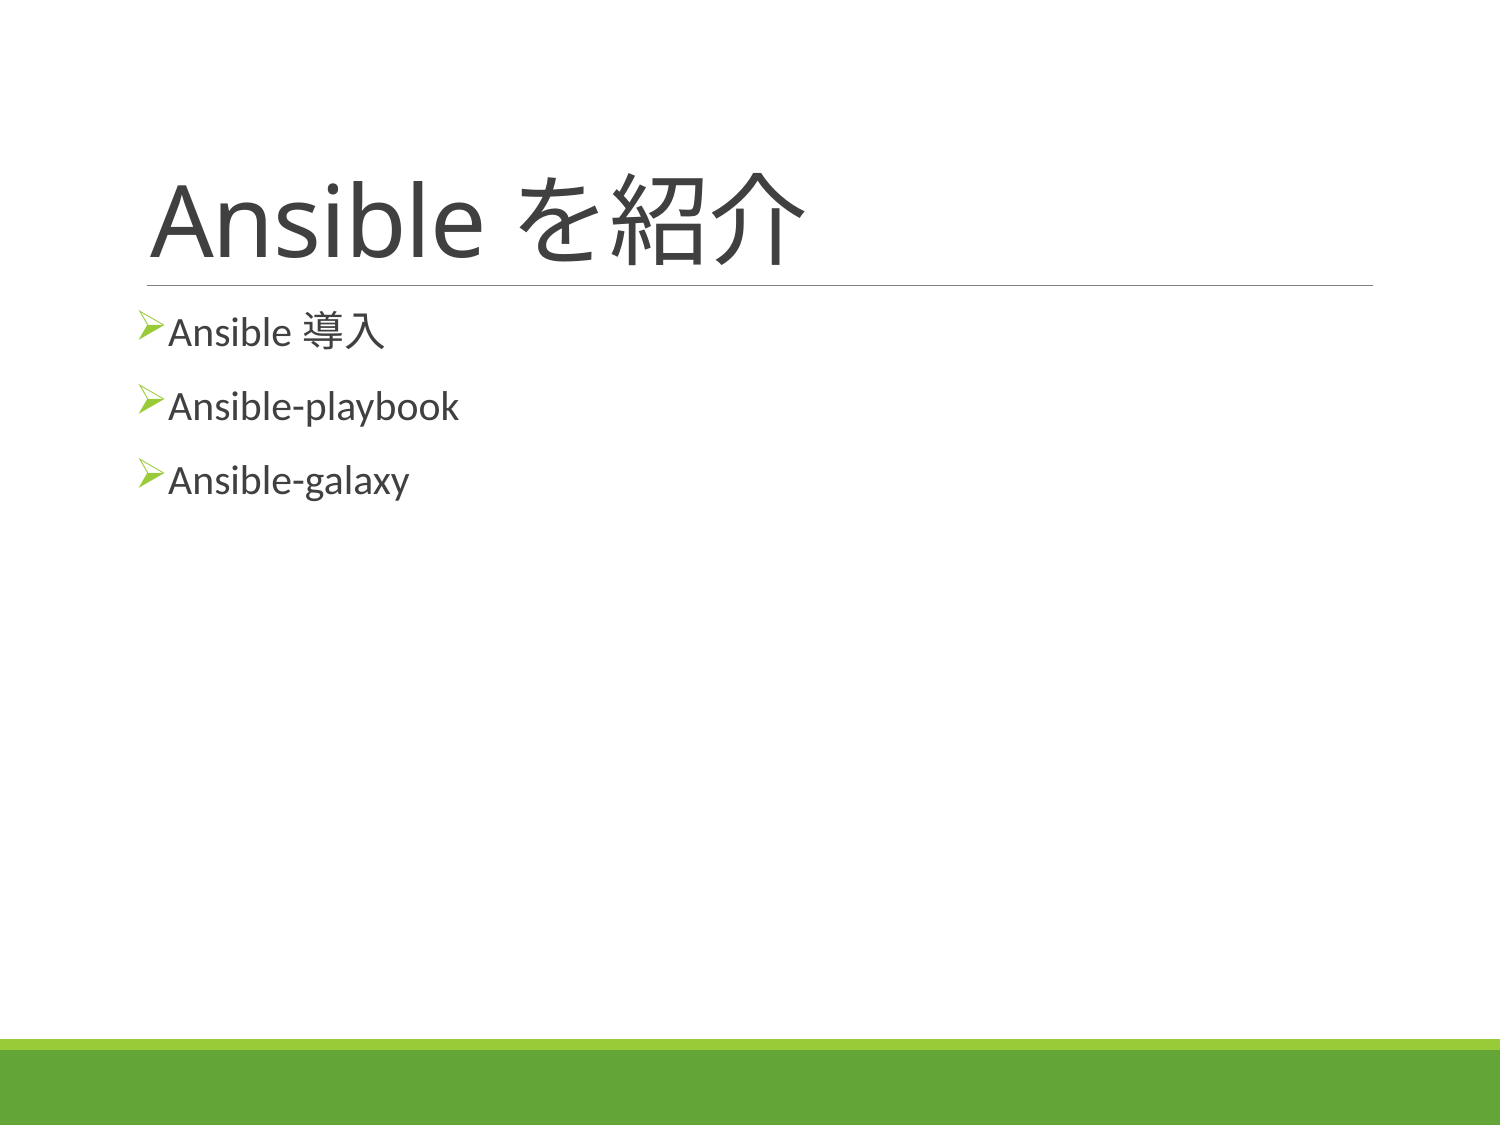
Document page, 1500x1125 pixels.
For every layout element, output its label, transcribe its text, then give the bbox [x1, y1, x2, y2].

title Ansibleを紹介 [135, 47, 1373, 285]
list Ansible導入 Ansible-playbook Ansible-galaxy [135, 302, 1373, 963]
